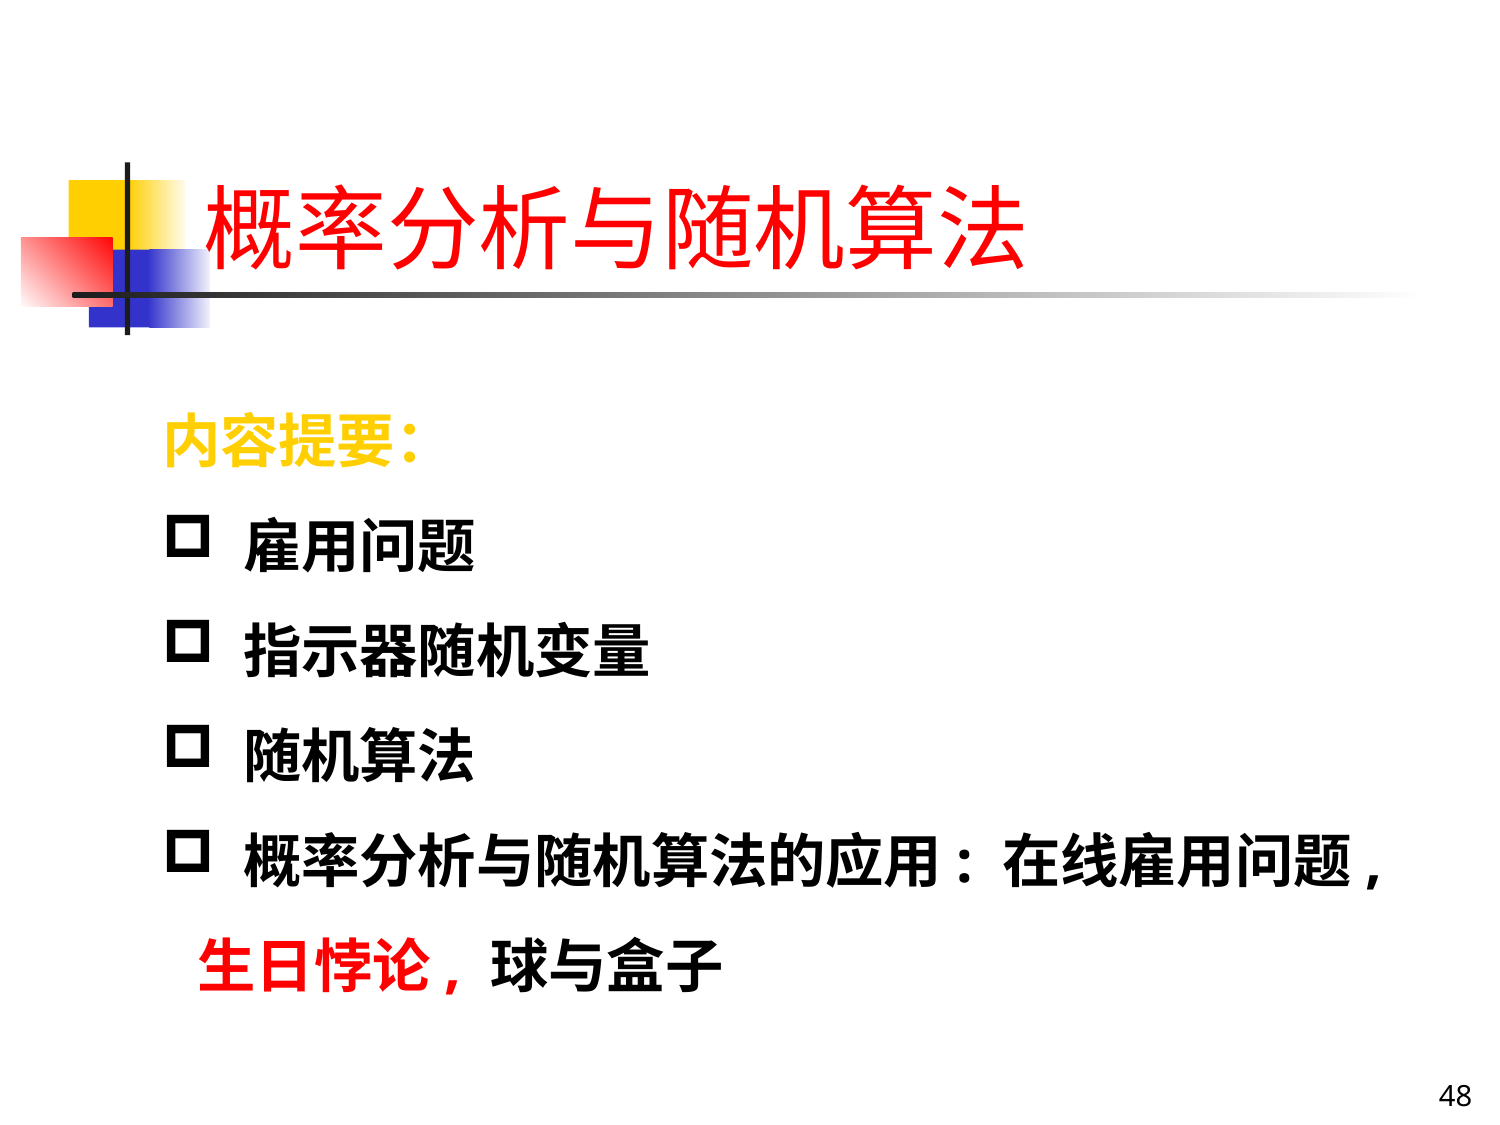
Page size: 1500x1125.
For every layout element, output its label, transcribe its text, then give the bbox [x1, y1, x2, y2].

slide_number 48 [1174, 1049, 1488, 1125]
title 概率分析与随机算法 [188, 101, 1468, 289]
text_box 内容提要： 雇用问题 指示器随机变量 随机算法 概率分析与随机算法的应用: 在线雇用问题, 生日悖论, 球与盒子 [147, 361, 1459, 1007]
